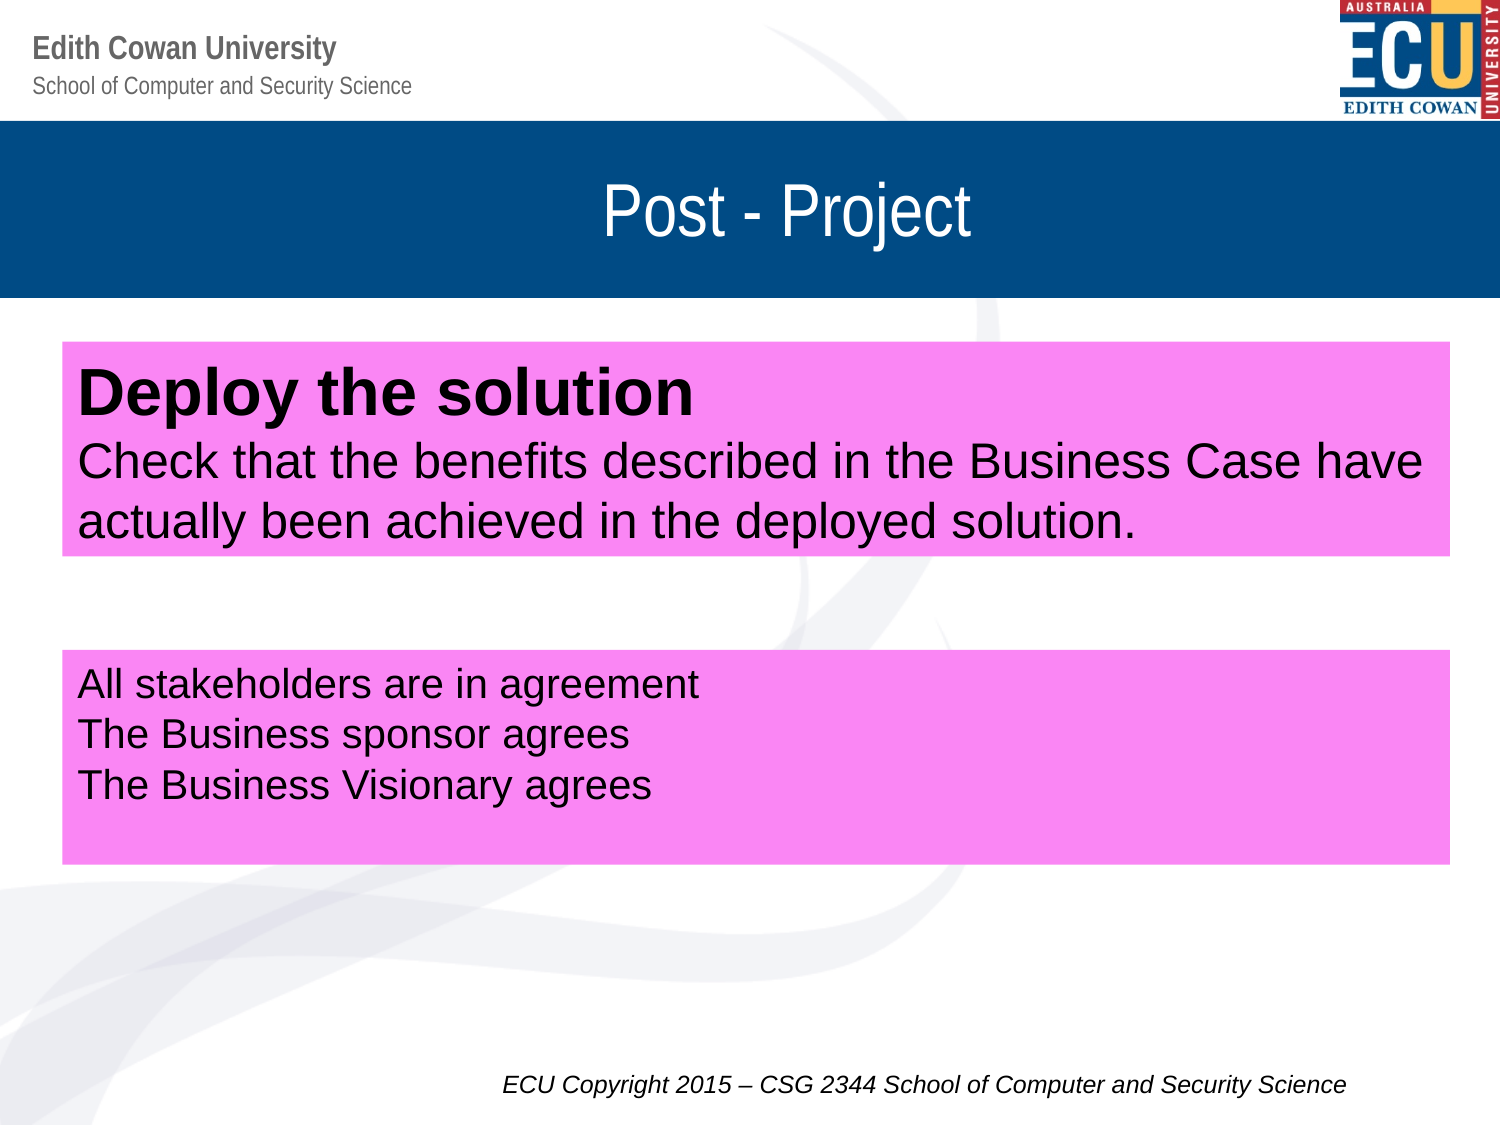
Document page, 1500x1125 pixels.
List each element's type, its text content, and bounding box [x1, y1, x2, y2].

text_box All stakeholders are in agreement The Business sponsor agrees The Business Visionary agrees [62, 649, 1450, 865]
picture [1340, 0, 1500, 119]
text_box ECU Copyright 2015 – CSG 2344 School of Computer and Security Science [487, 1061, 1425, 1107]
picture [0, 0, 1043, 120]
text_box Deploy the solution Check that the benefits described in the Business Case have actually been achieved in the deployed solution. [62, 341, 1450, 557]
picture [0, 298, 1043, 1125]
title Post - Project [150, 112, 1425, 300]
